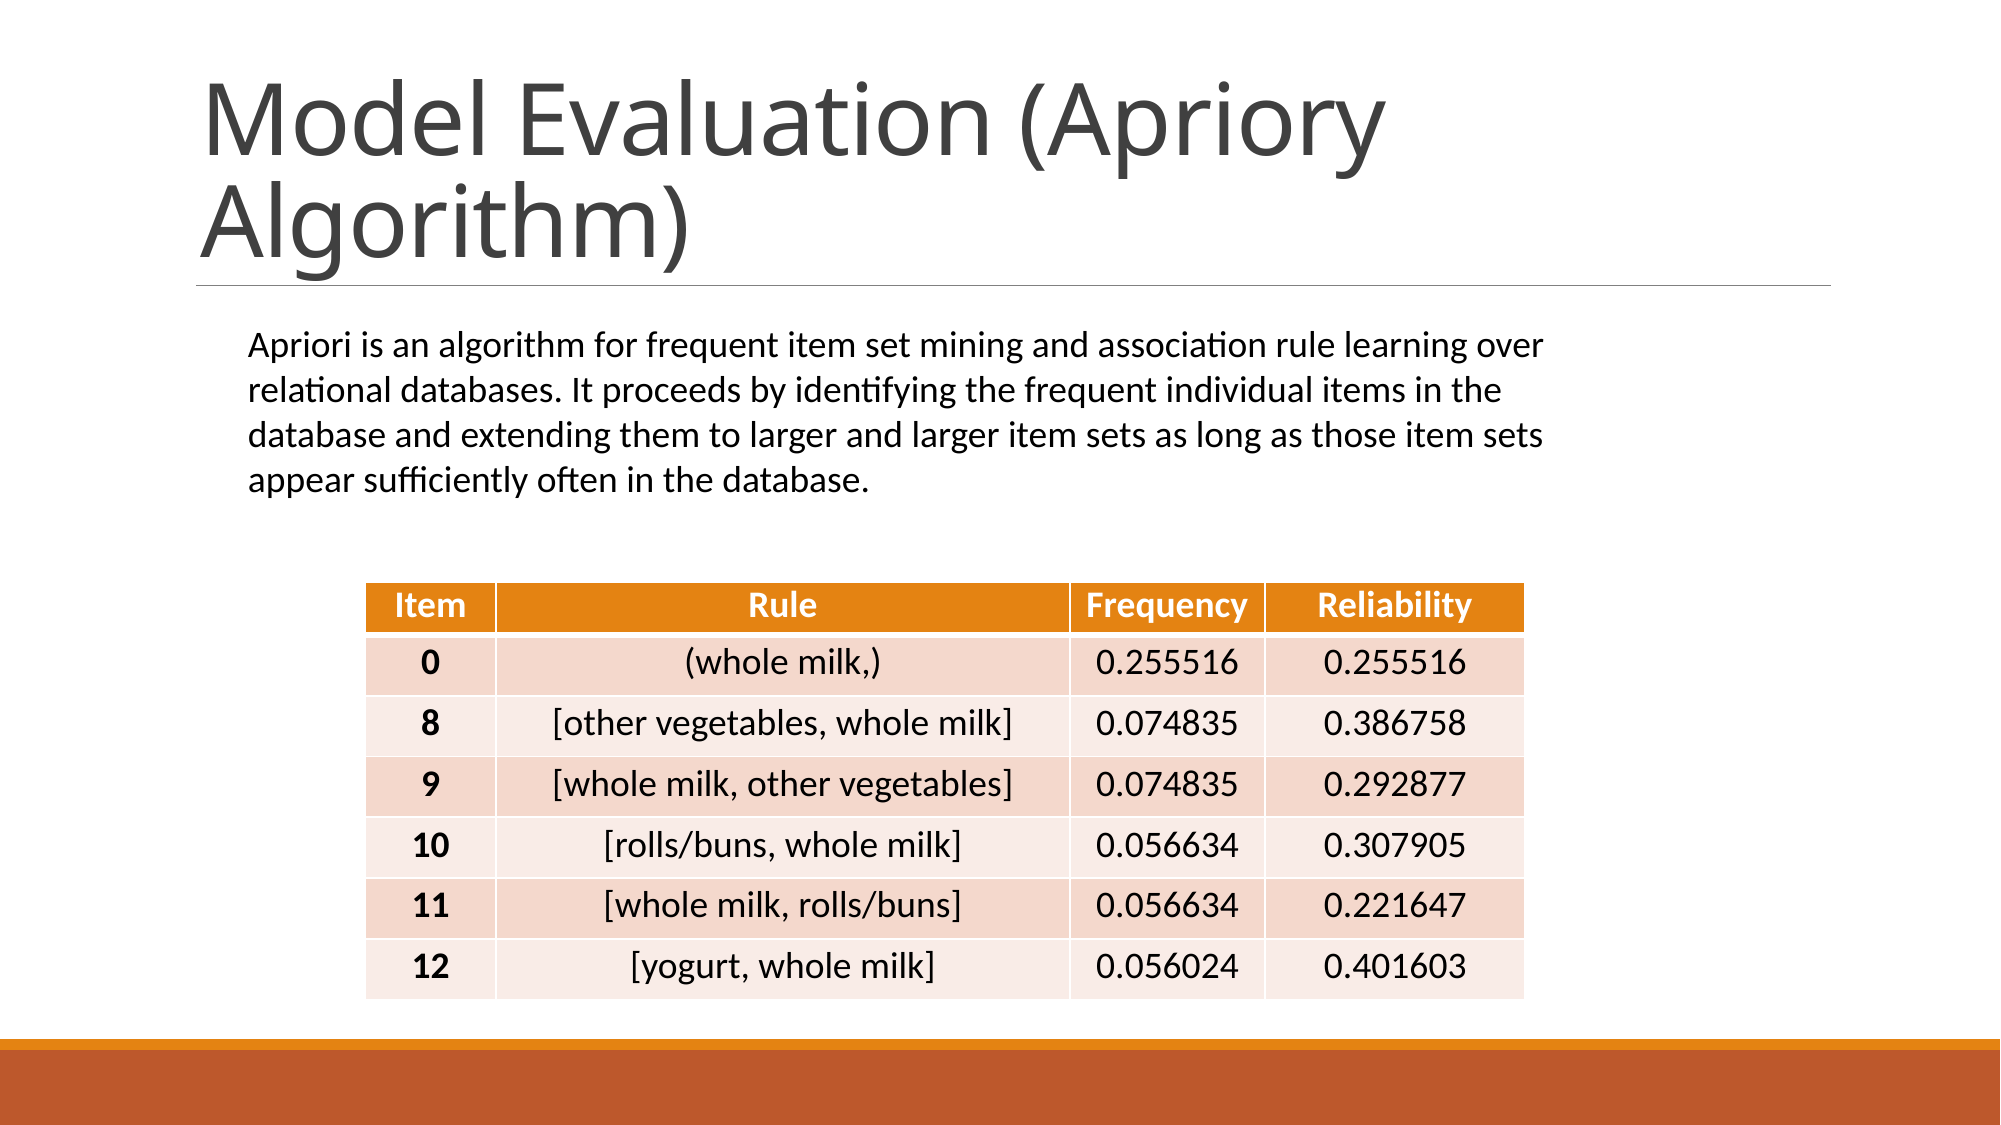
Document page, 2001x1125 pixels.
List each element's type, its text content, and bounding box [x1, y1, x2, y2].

table_cell [yogurt, whole milk] [497, 940, 1069, 999]
table_cell 0.255516 [1071, 638, 1264, 695]
table_cell 0 [366, 638, 495, 695]
table_cell 0.056634 [1071, 879, 1264, 938]
table_cell 0.401603 [1266, 940, 1524, 999]
table_header Reliability [1266, 583, 1524, 632]
table_cell 10 [366, 818, 495, 877]
table_cell [rolls/buns, whole milk] [497, 818, 1069, 877]
table_cell 0.056634 [1071, 818, 1264, 877]
title Model Evaluation (Apriory Algorithm) [185, 47, 1836, 285]
table_cell [whole milk, rolls/buns] [497, 879, 1069, 938]
table_cell 9 [366, 757, 495, 816]
table_cell (whole milk,) [497, 638, 1069, 695]
table_header Frequency [1071, 583, 1264, 632]
table_cell 12 [366, 940, 495, 999]
table_cell 0.307905 [1266, 818, 1524, 877]
table_cell 0.386758 [1266, 697, 1524, 756]
table_header Item [366, 583, 495, 632]
table_cell [whole milk, other vegetables] [497, 757, 1069, 816]
table_cell 0.292877 [1266, 757, 1524, 816]
text_box Apriori is an algorithm for frequent item set mining and association rule learning over relational databases. It proceeds by identifying the frequent individual items in the database and extending them to larger and larger item sets as long as those item sets appear sufficiently often in the database. [233, 312, 1652, 507]
table_cell 0.255516 [1266, 638, 1524, 695]
table_header Rule [497, 583, 1069, 632]
table_cell 11 [366, 879, 495, 938]
table_cell 0.221647 [1266, 879, 1524, 938]
table_cell 0.074835 [1071, 697, 1264, 756]
table_cell 0.056024 [1071, 940, 1264, 999]
table_cell 8 [366, 697, 495, 756]
table_cell [other vegetables, whole milk] [497, 697, 1069, 756]
table_cell 0.074835 [1071, 757, 1264, 816]
